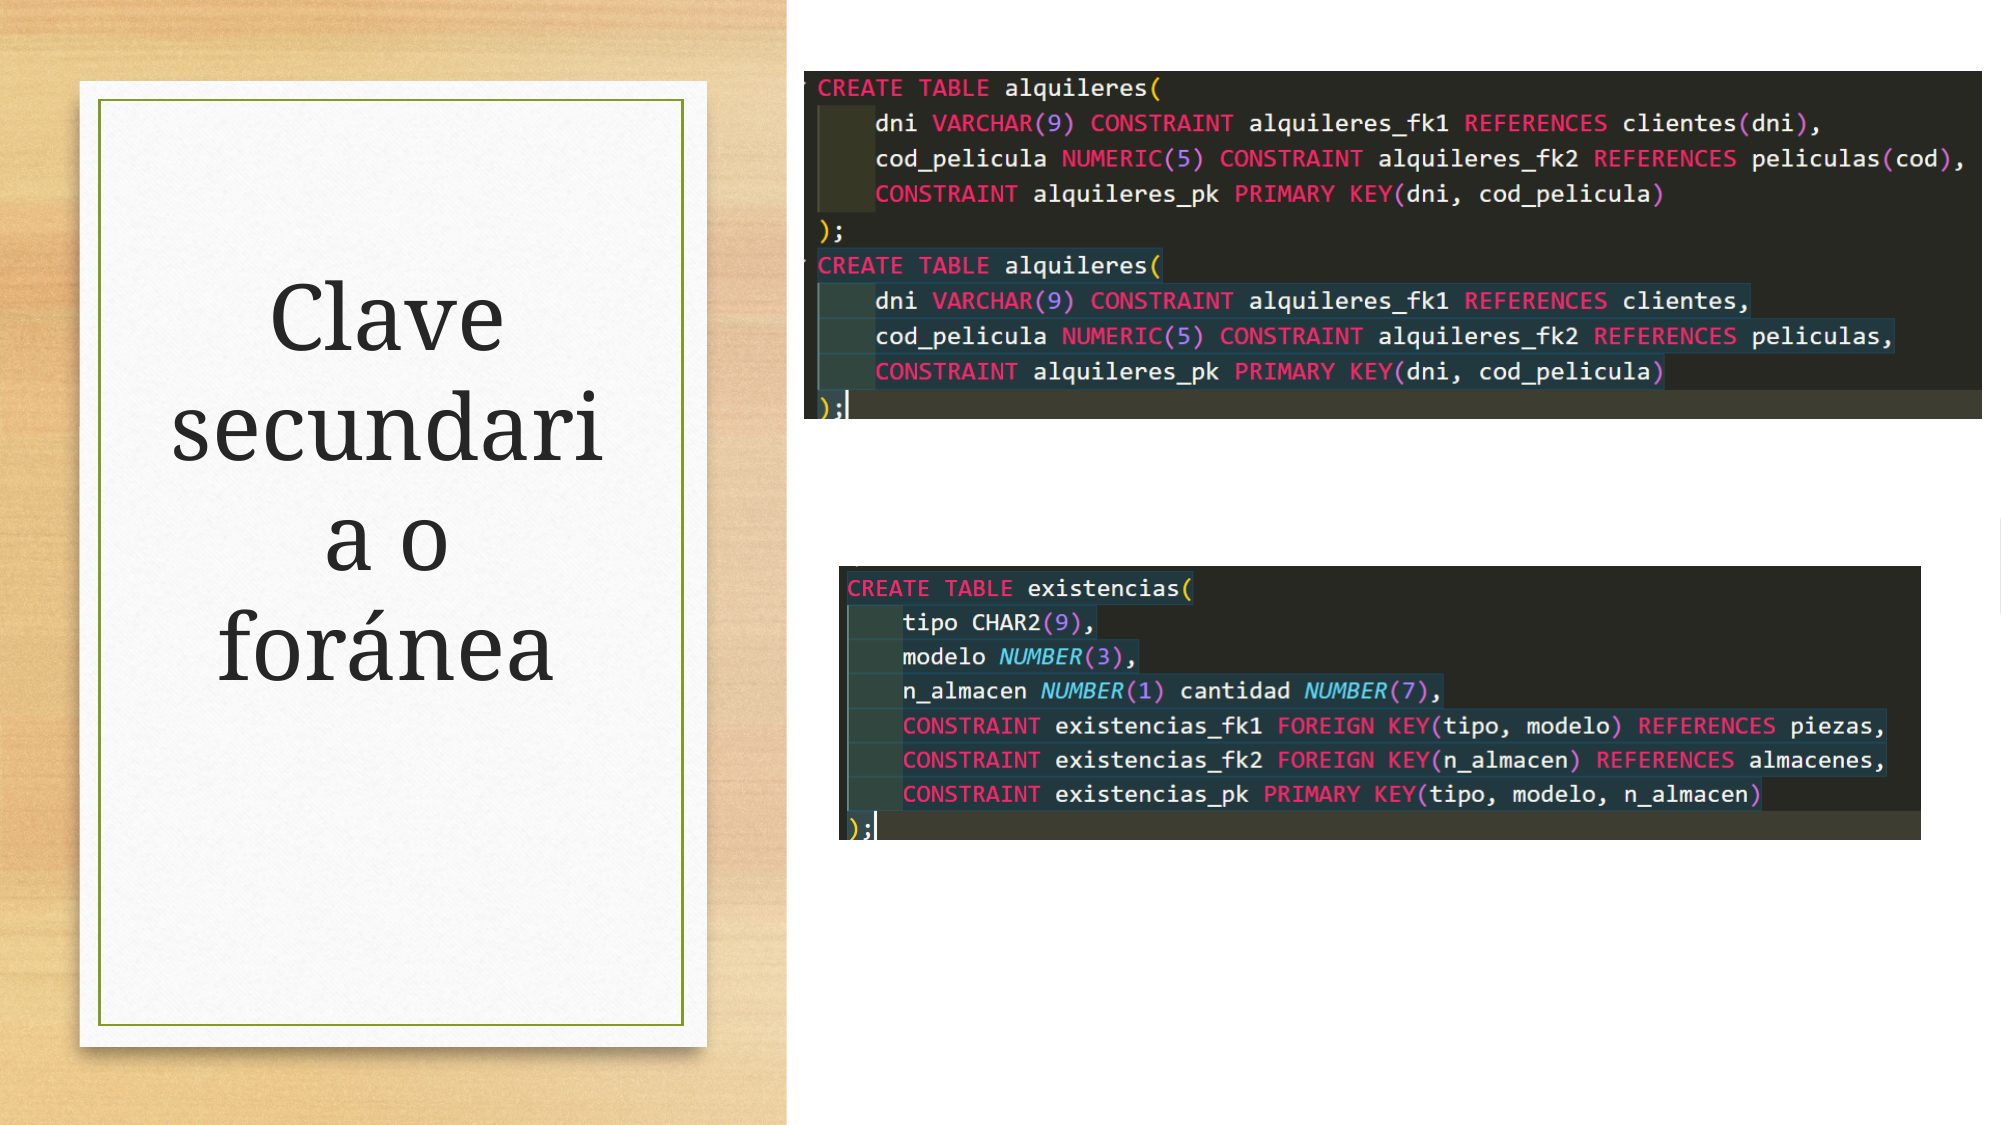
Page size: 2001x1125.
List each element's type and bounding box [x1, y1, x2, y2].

text_box [0, 0, 2000, 1125]
picture [804, 71, 1982, 420]
picture [838, 566, 1921, 840]
